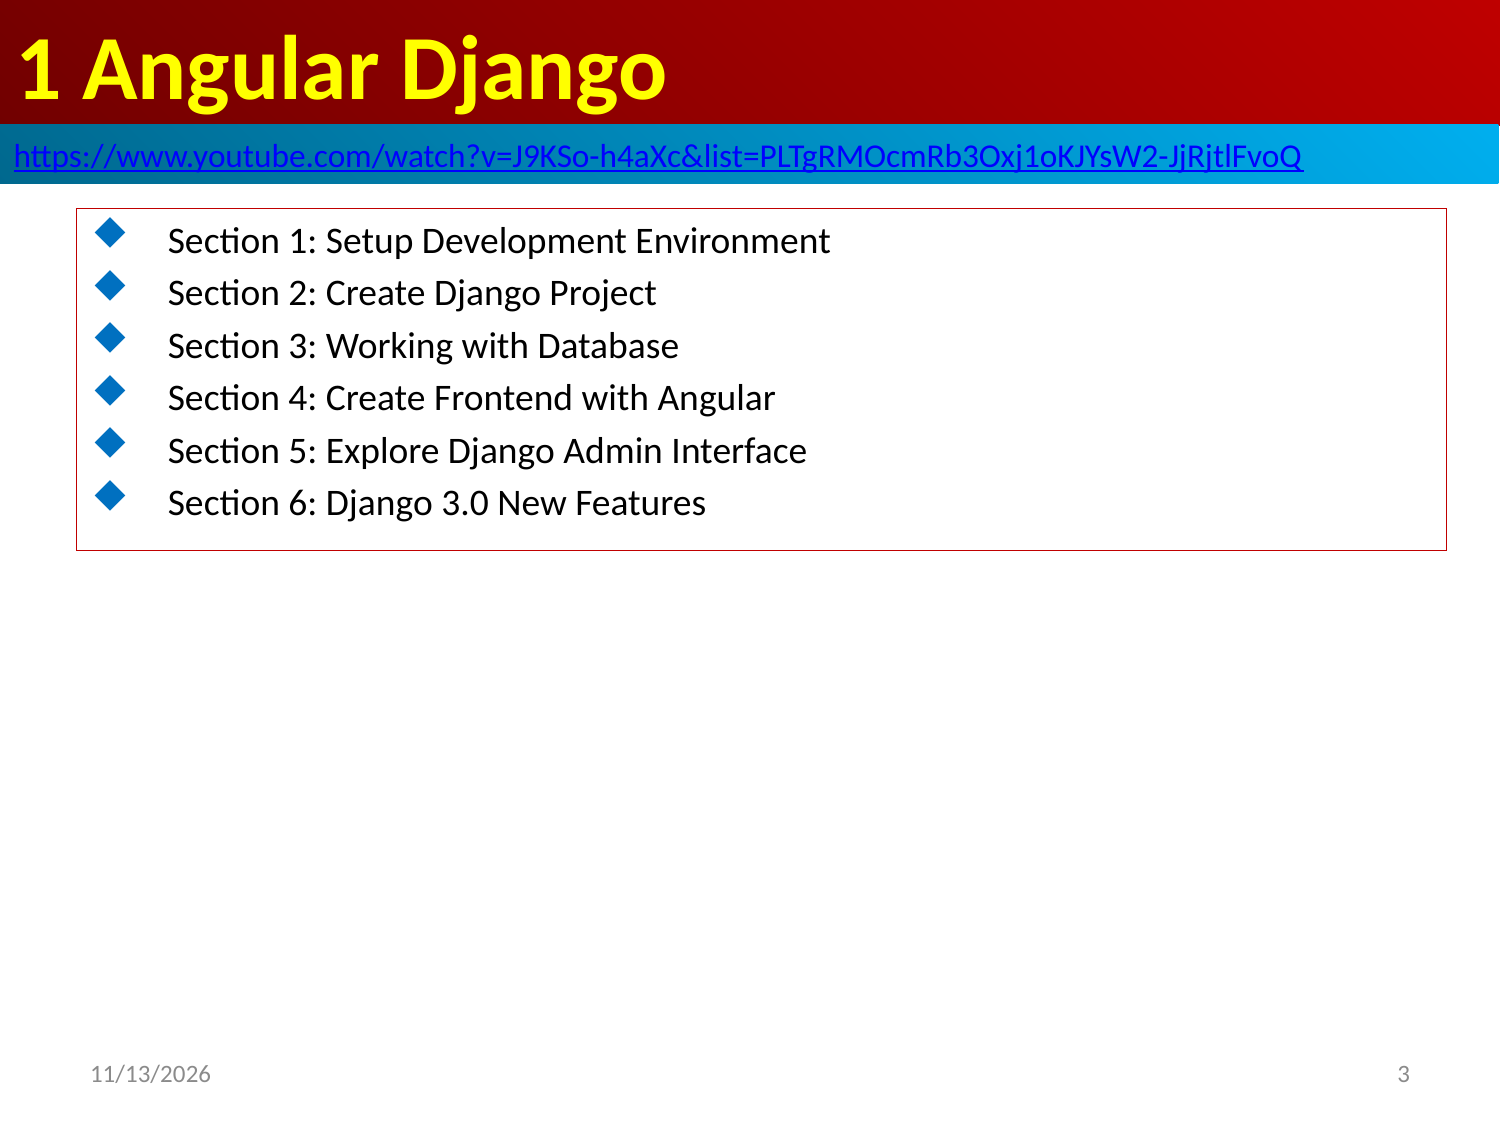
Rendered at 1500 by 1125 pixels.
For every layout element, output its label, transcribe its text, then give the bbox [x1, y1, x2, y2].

slide_number 3 [1074, 1042, 1425, 1103]
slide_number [75, 1042, 425, 1103]
title 1 Angular Django [0, 0, 1500, 126]
subtitle Section 1: Setup Development Environment Section 2: Create Django Project Section 3: Working with Database Section 4: Create Frontend with Angular Section 5: Explore Django Admin Interface Section 6: Django 3.0 New Features [76, 208, 1447, 551]
text_box https://www.youtube.com/watch?v=J9KSo-h4aXc&list=PLTgRMOcmRb3Oxj1oKJYsW2-JjRjtlFvoQ [0, 124, 1499, 184]
